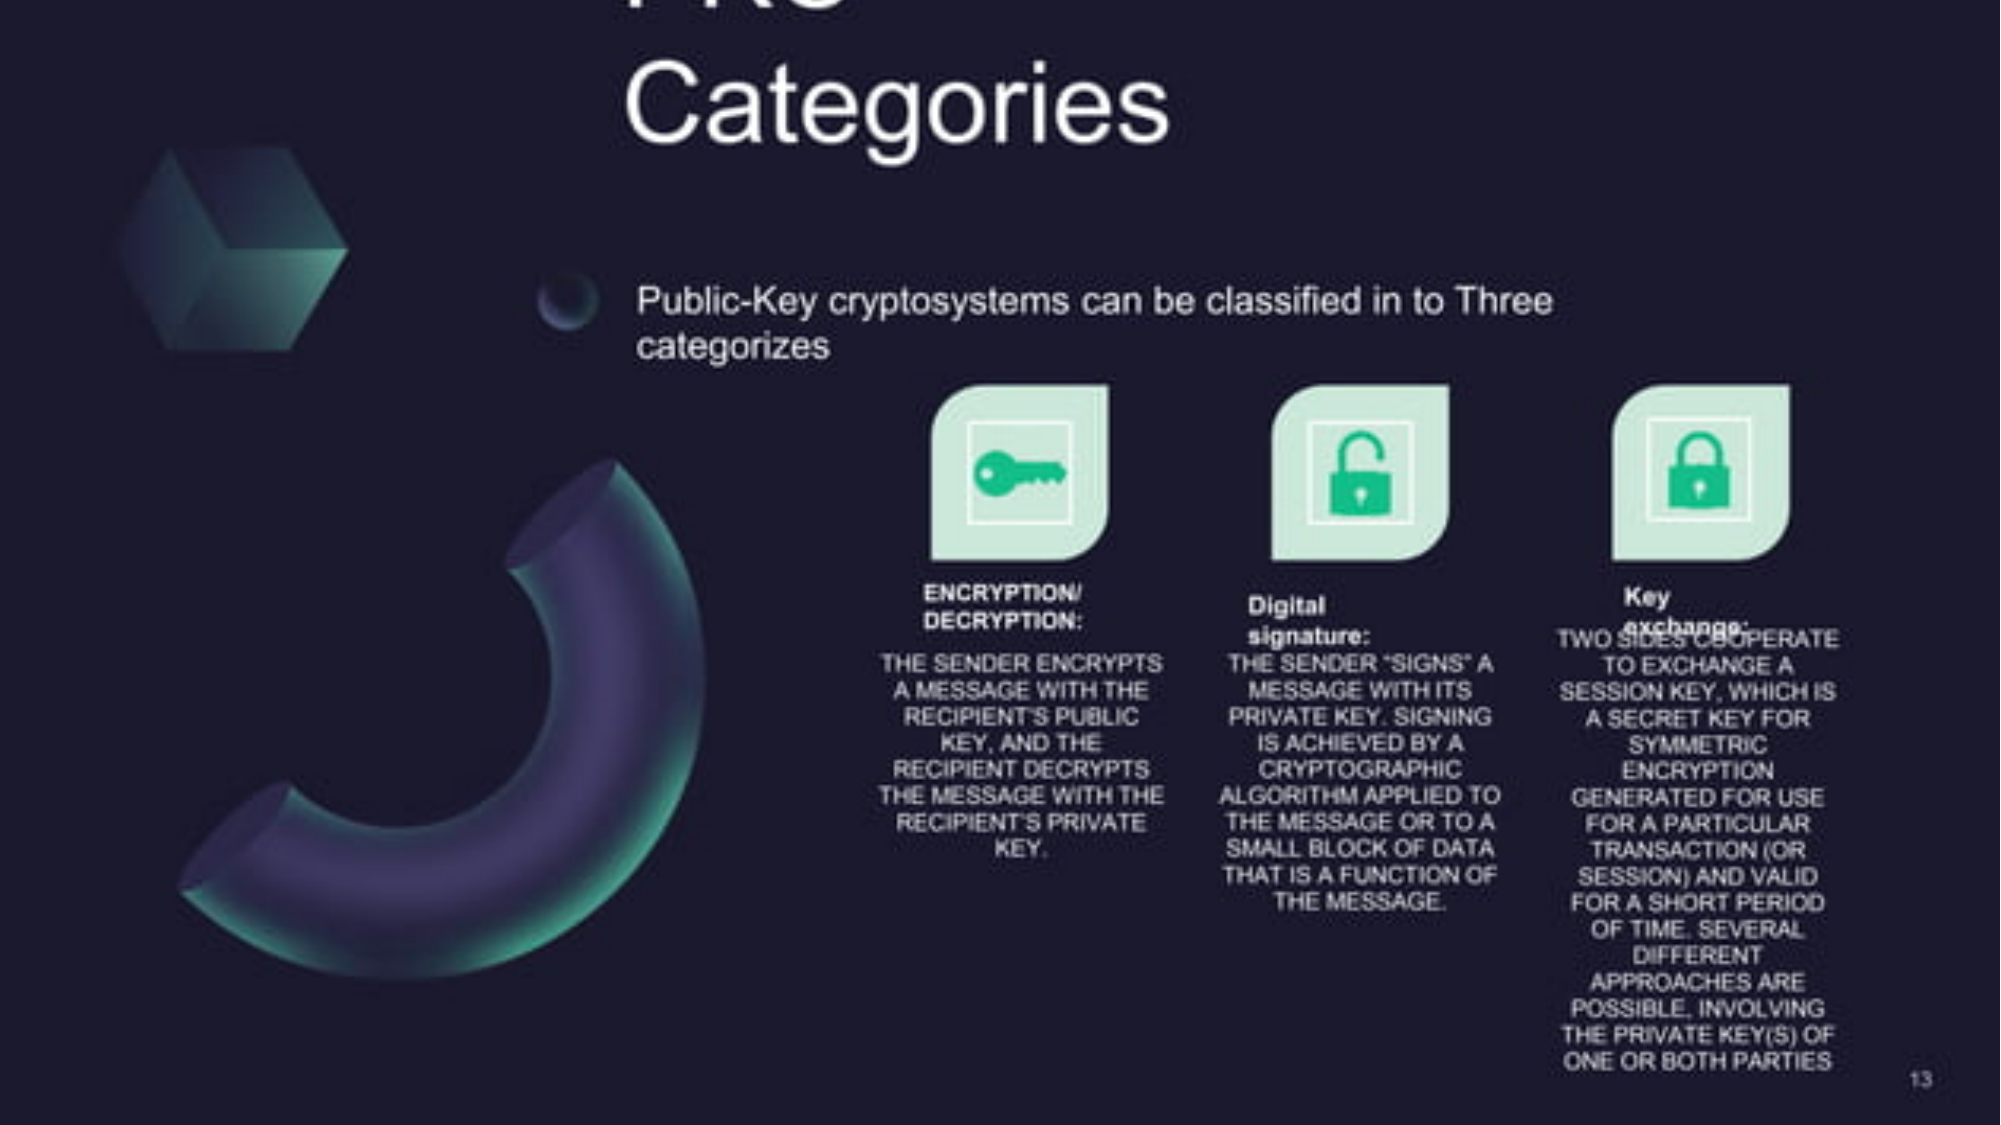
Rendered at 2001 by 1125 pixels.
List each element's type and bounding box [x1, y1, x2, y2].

list [0, 0, 2000, 1125]
